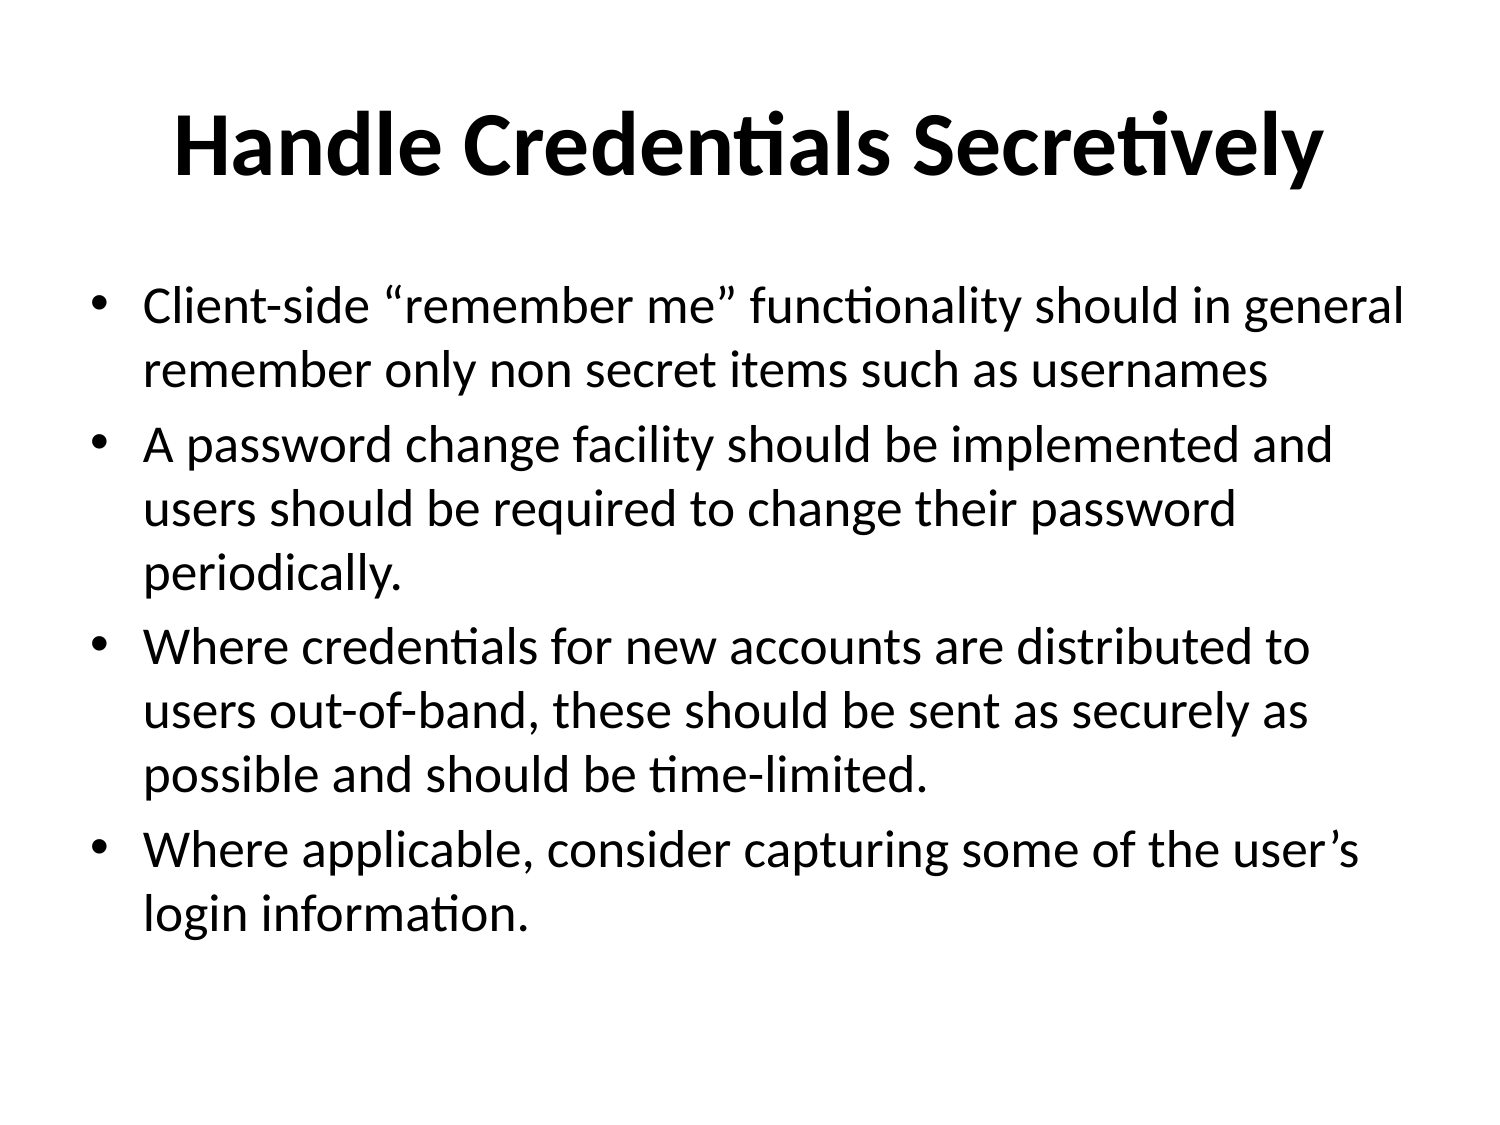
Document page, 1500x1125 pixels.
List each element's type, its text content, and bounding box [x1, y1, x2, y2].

title Handle Credentials Secretively [75, 45, 1425, 233]
list Client-side “remember me” functionality should in general remember only non secret items such as usernames A password change facility should be implemented and users should be required to change their password periodically. Where credentials for new accounts are distributed to users out-of-band, these should be sent as securely as possible and should be time-limited. Where applicable, consider capturing some of the user’s login information. [75, 262, 1425, 1005]
